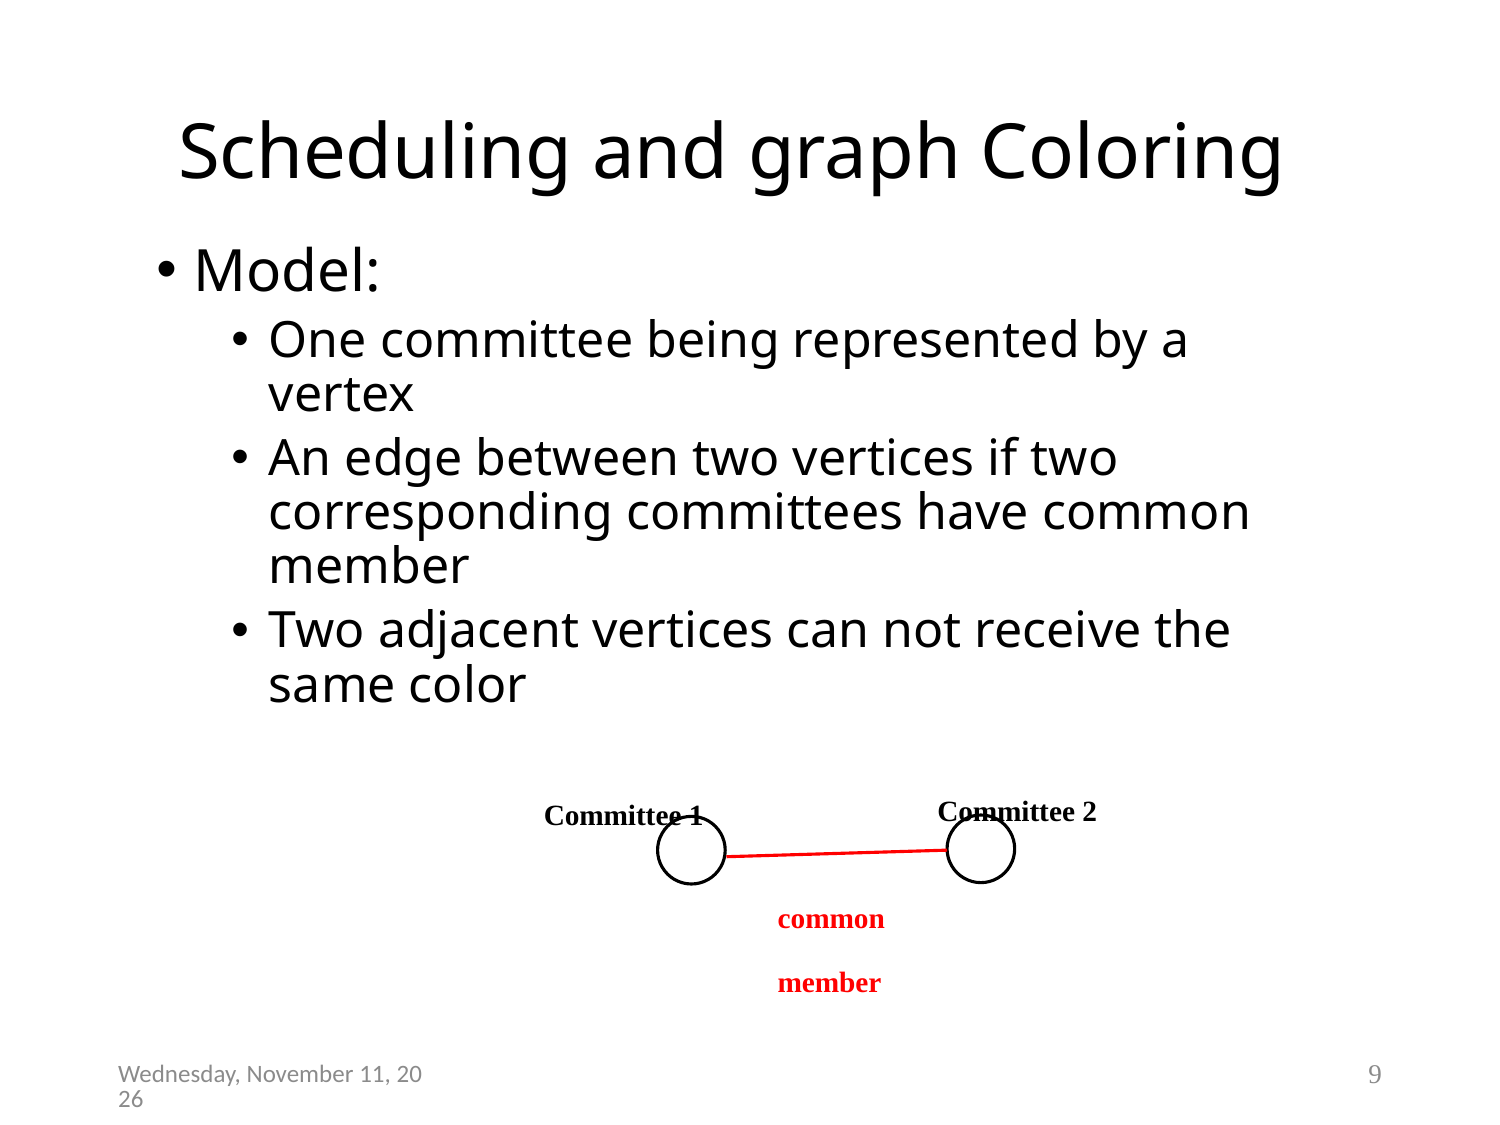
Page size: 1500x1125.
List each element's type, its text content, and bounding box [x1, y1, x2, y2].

title Scheduling and graph Coloring [163, 77, 1337, 232]
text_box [529, 755, 1141, 960]
slide_number 9 [1059, 1042, 1397, 1103]
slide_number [103, 1042, 441, 1103]
list Model: One committee being represented by a vertex An edge between two vertices if two corresponding committees have common member Two adjacent vertices can not receive the same color [141, 233, 1343, 851]
